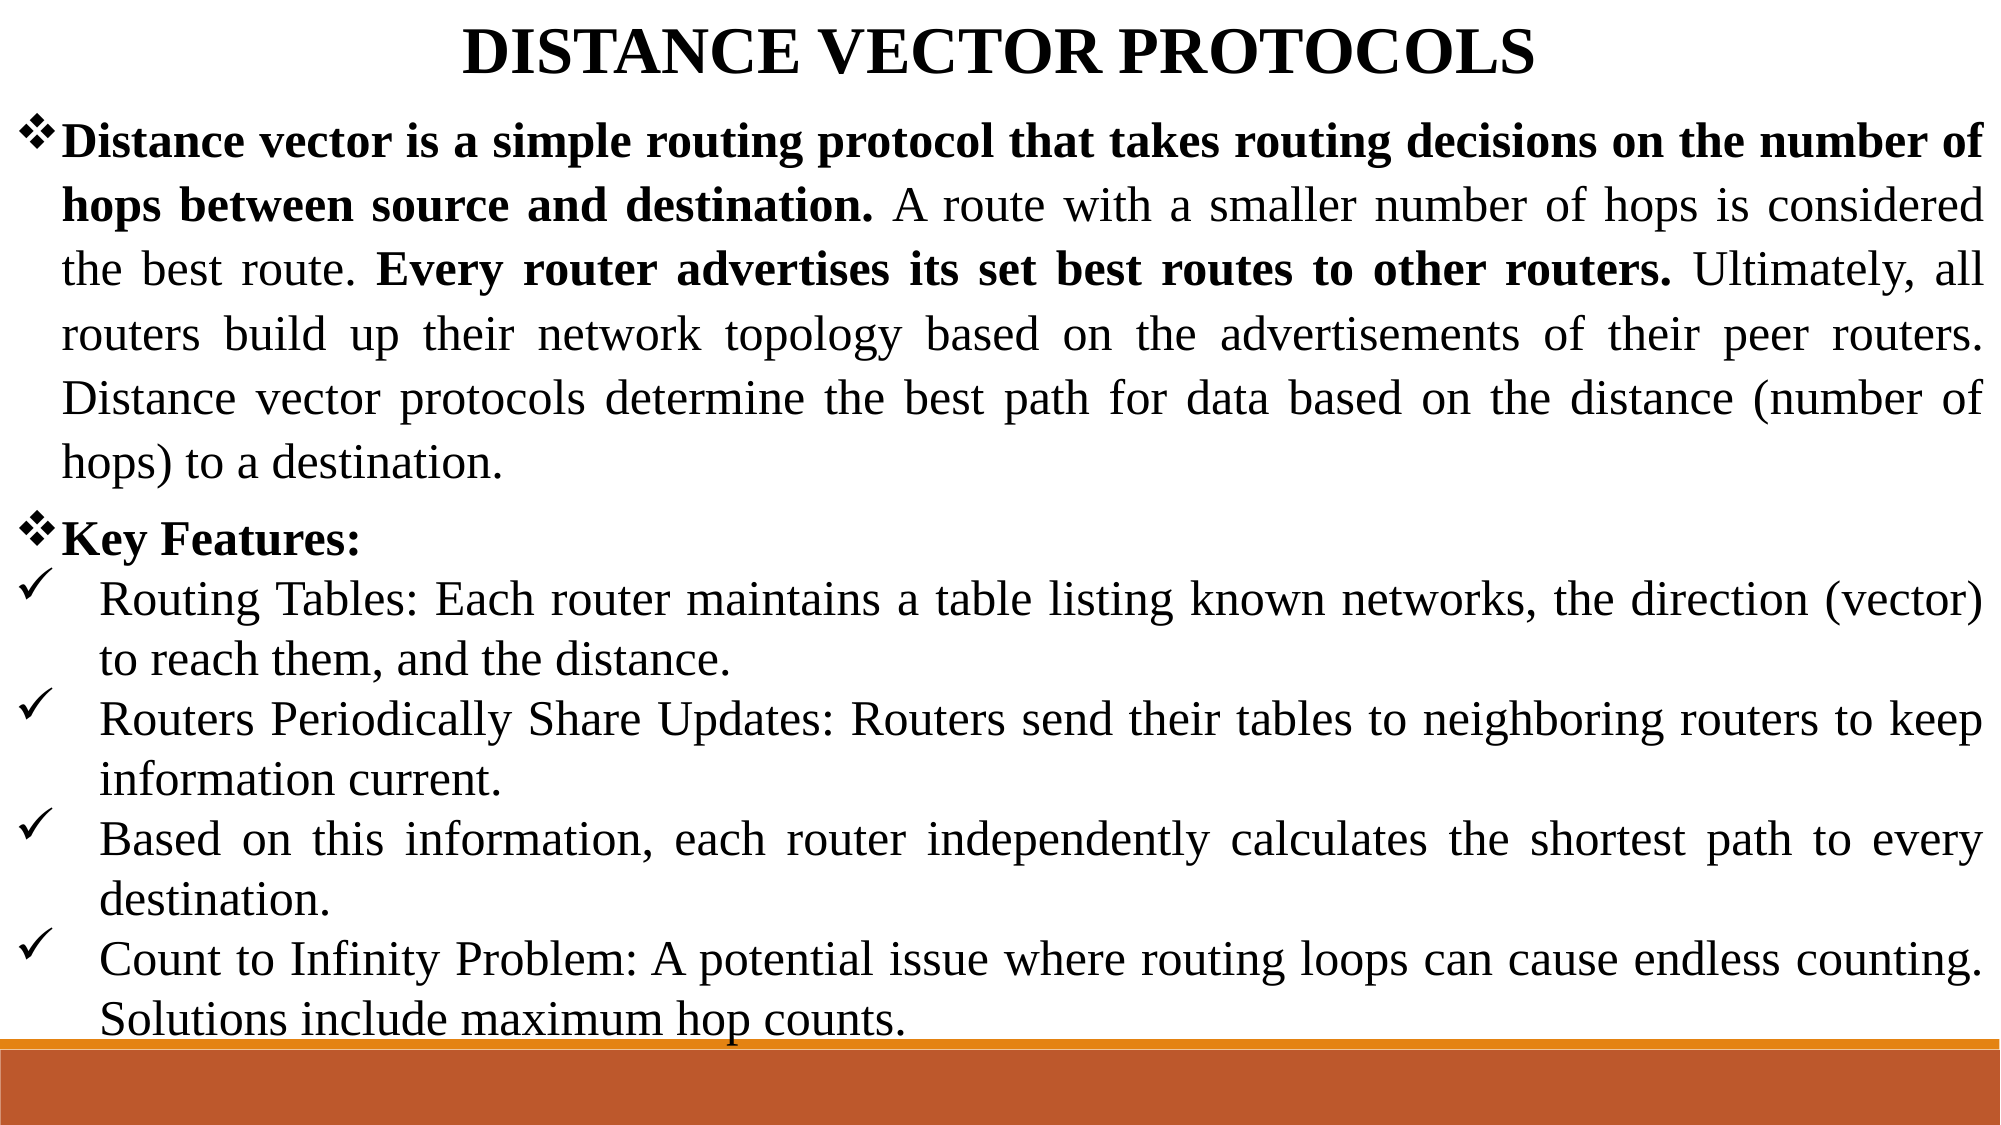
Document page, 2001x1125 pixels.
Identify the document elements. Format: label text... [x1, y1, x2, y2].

text_box DISTANCE VECTOR PROTOCOLS [0, 0, 2000, 95]
text_box Distance vector is a simple routing protocol that takes routing decisions on the number of hops between source and destination. A route with a smaller number of hops is considered the best route. Every router advertises its set best routes to other routers. Ultimately, all routers build up their network topology based on the advertisements of their peer routers. Distance vector protocols determine the best path for data based on the distance (number of hops) to a destination. Key Features: Routing Tables: Each router maintains a table listing known networks, the direction (vector) to reach them, and the distance. Routers Periodically Share Updates: Routers send their tables to neighboring routers to keep information current. Based on this information, each router independently calculates the shortest path to every destination. Count to Infinity Problem: A potential issue where routing loops can cause endless counting. Solutions include maximum hop counts. [0, 95, 2000, 1117]
